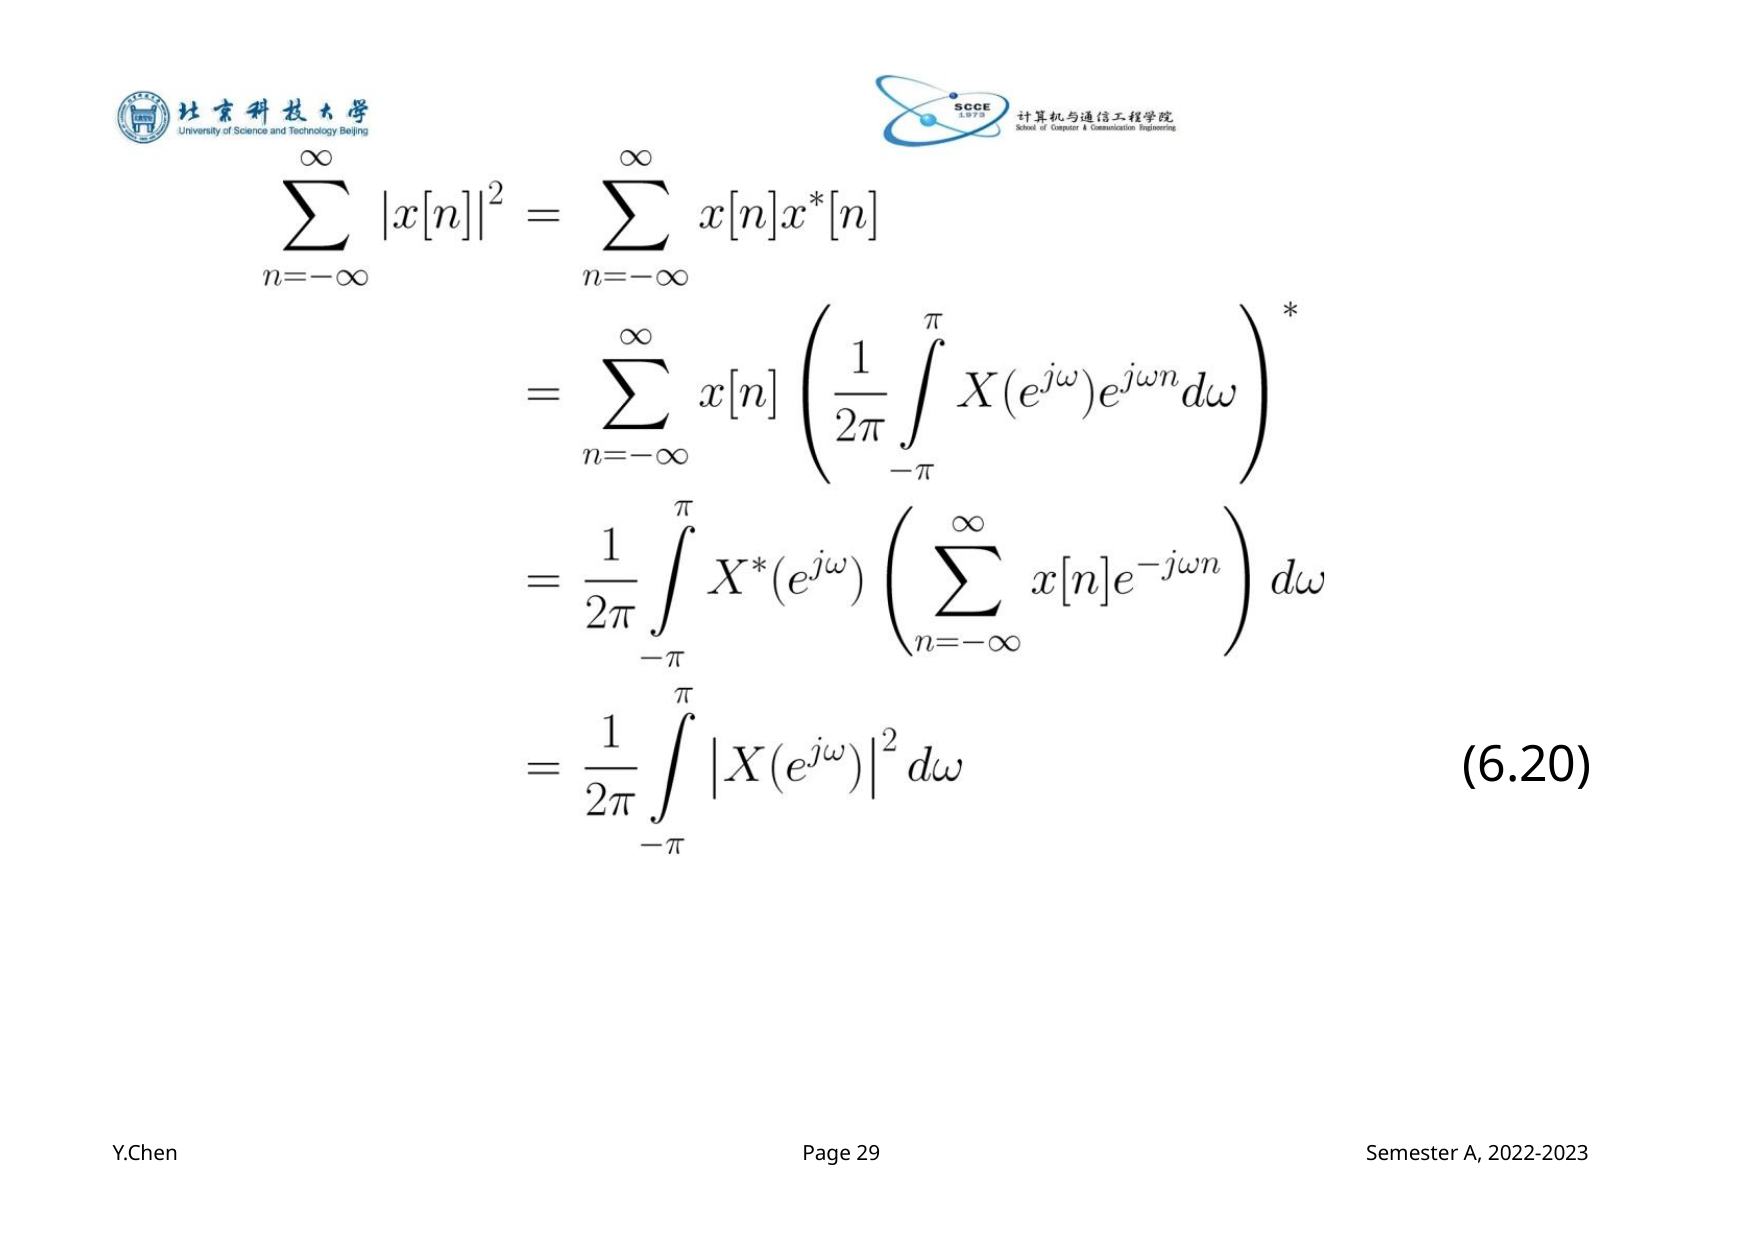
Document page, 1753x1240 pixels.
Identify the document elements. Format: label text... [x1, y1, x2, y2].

text_box Y.Chen [112, 1139, 212, 1165]
text_box (6.20) [1462, 730, 1647, 792]
text_box Semester A, 2022-2023 [1366, 1139, 1643, 1165]
text_box Page 29 [802, 1139, 912, 1165]
text_box [112, 74, 1325, 856]
